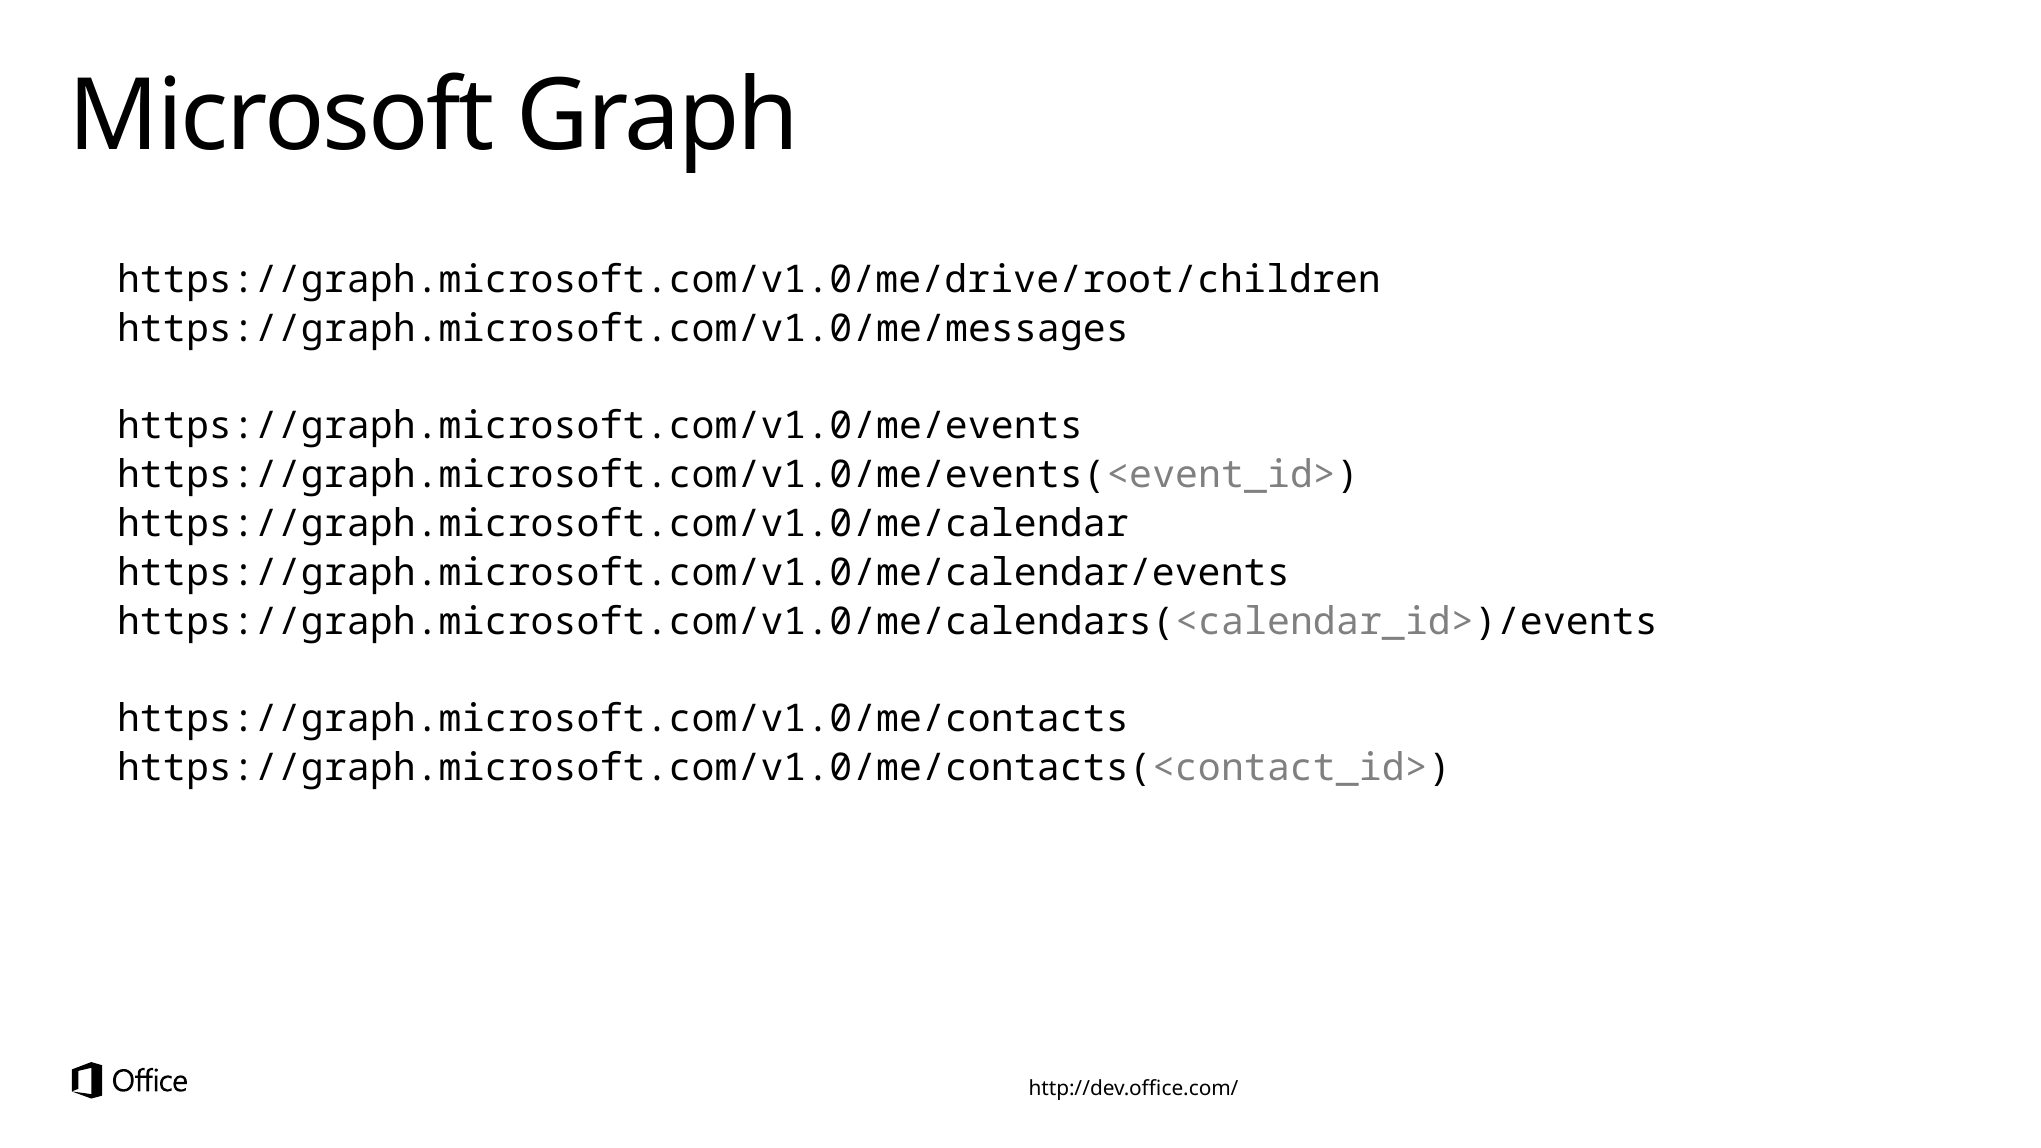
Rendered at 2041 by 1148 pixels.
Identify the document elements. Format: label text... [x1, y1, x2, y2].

title Microsoft Graph [45, 48, 1996, 199]
list https://graph.microsoft.com/v1.0/me/drive/root/children https://graph.microsoft.com/v1.0/me/messages https://graph.microsoft.com/v1.0/me/events https://graph.microsoft.com/v1.0/me/events(<event_id>) https://graph.microsoft.com/v1.0/me/calendar https://graph.microsoft.com/v1.0/me/calendar/events https://graph.microsoft.com/v1.0/me/calendars(<calendar_id>)/events https://graph.microsoft.com/v1.0/me/contacts https://graph.microsoft.com/v1.0/me/contacts(<contact_id>) [93, 244, 1959, 838]
